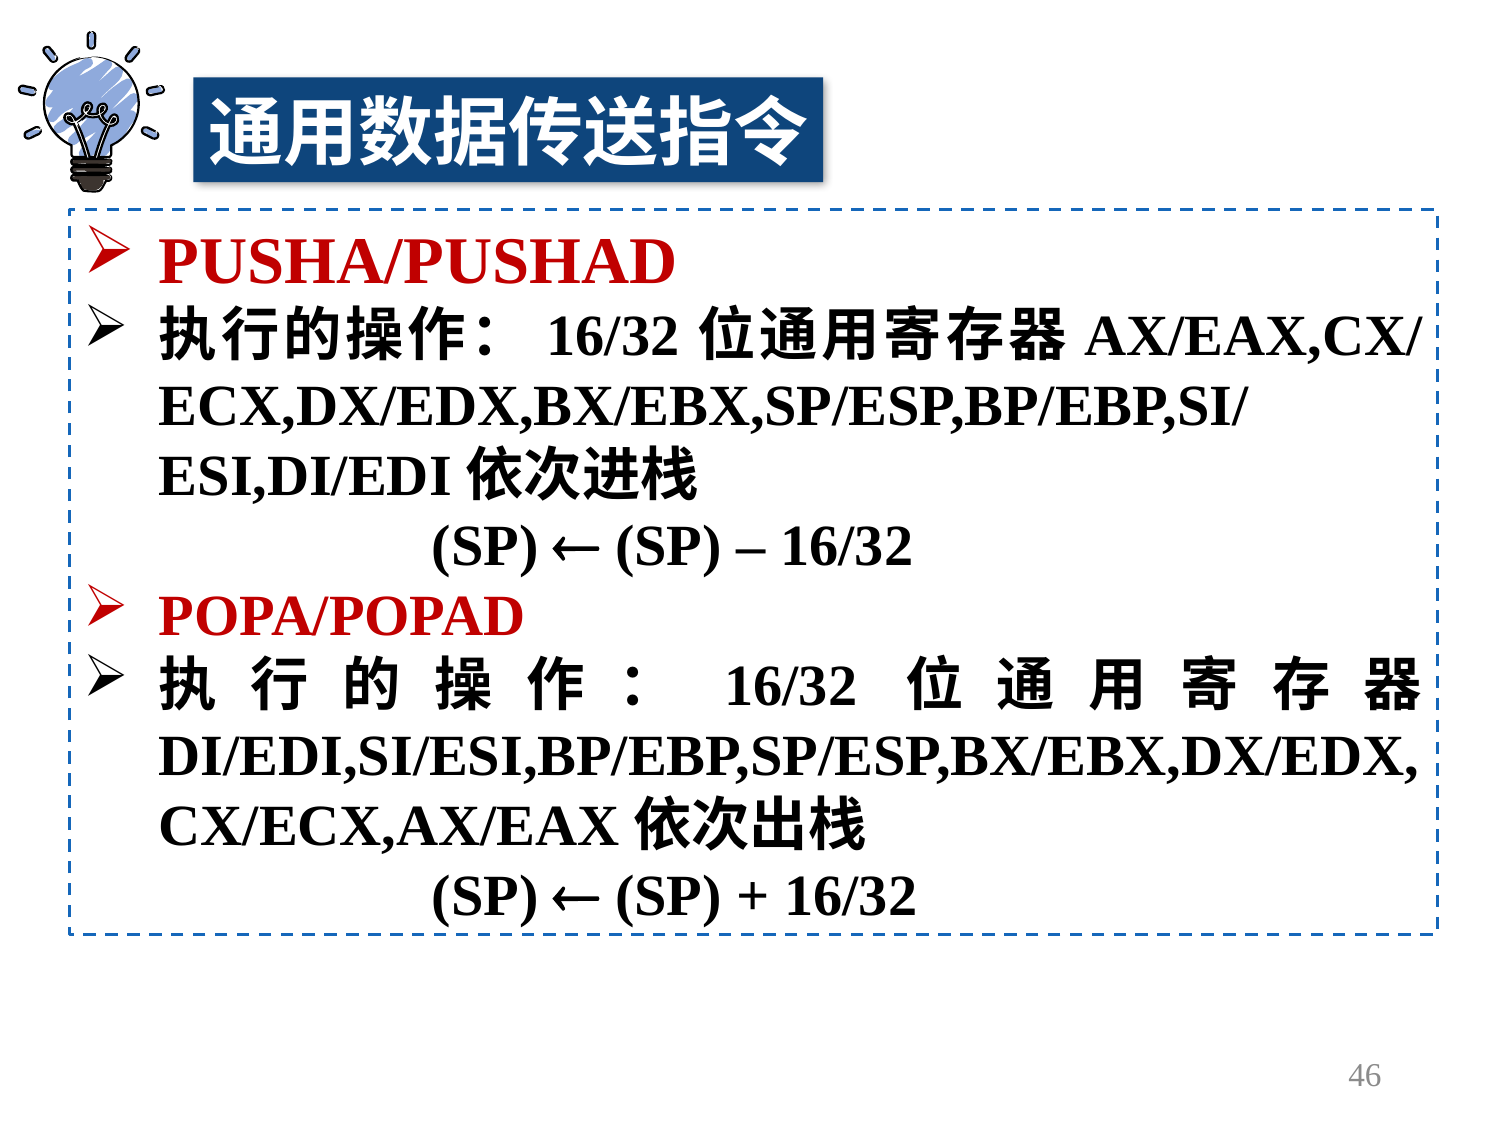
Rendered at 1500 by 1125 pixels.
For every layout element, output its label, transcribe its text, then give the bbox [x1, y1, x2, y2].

slide_number 46 [1059, 1042, 1397, 1103]
text_box 通用数据传送指令 [193, 77, 824, 183]
text_box PUSHA/PUSHAD 执行的操作：16/32位通用寄存器AX/EAX,CX/ECX,DX/EDX,BX/EBX,SP/ESP,BP/EBP,SI/ESI,DI/EDI依次进栈 (SP)  (SP) – 16/32 POPA/POPAD 执行的操作：16/32位通用寄存器 DI/EDI,SI/ESI,BP/EBP,SP/ESP,BX/EBX,DX/EDX,CX/ECX,AX/EAX依次出栈 (SP)  (SP) + 16/32 [69, 209, 1438, 935]
